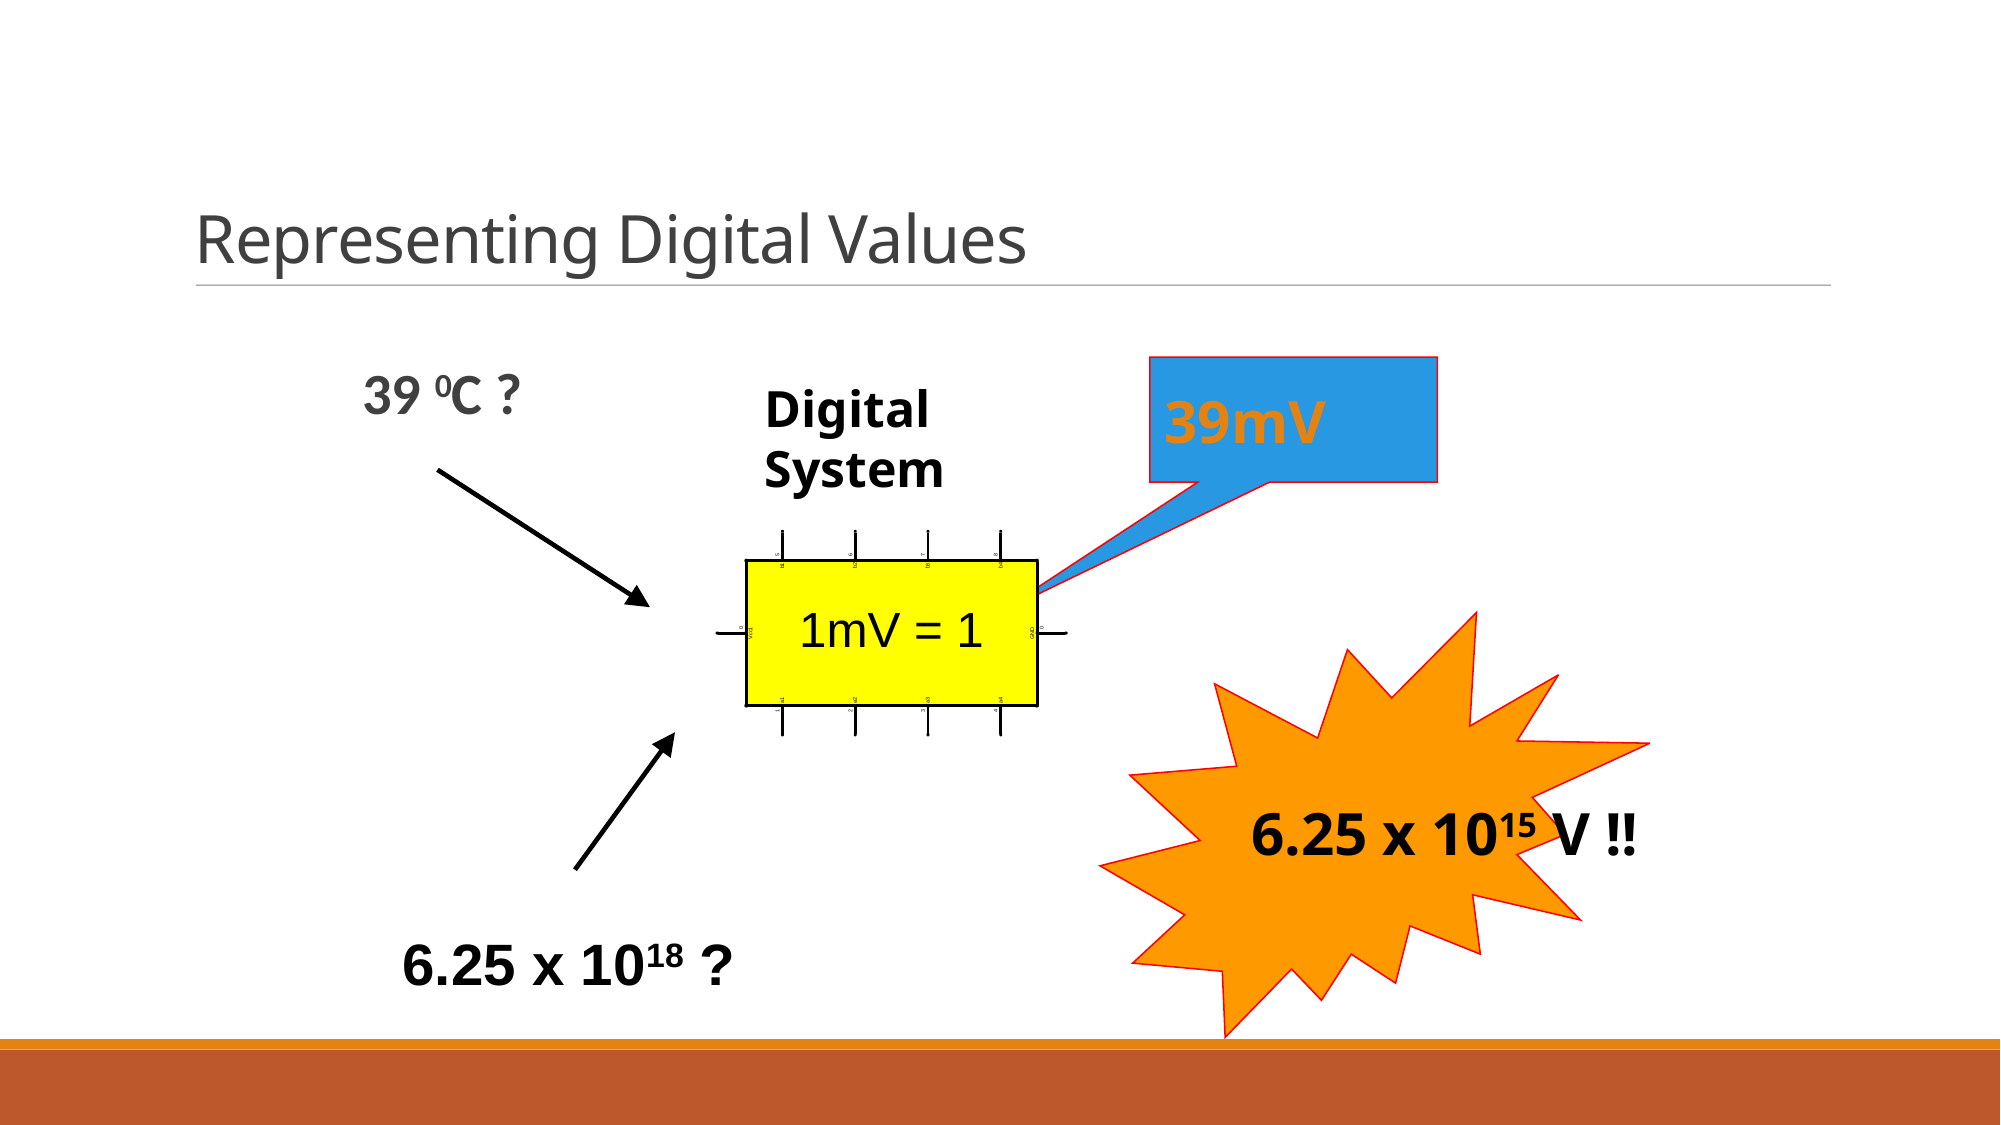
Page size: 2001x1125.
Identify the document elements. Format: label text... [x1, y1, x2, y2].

text_box Digital System [750, 369, 1000, 505]
text_box Representing Digital Values [179, 46, 1830, 285]
text_box 39mV [1076, 357, 1438, 576]
text_box 39 0C ? [362, 357, 613, 458]
text_box 6.25 x 1015 V !! [1100, 612, 1650, 1038]
text_box [437, 469, 650, 608]
picture [712, 518, 1071, 740]
text_box 6.25 x 1018 ? [387, 919, 800, 1020]
text_box [574, 732, 676, 870]
